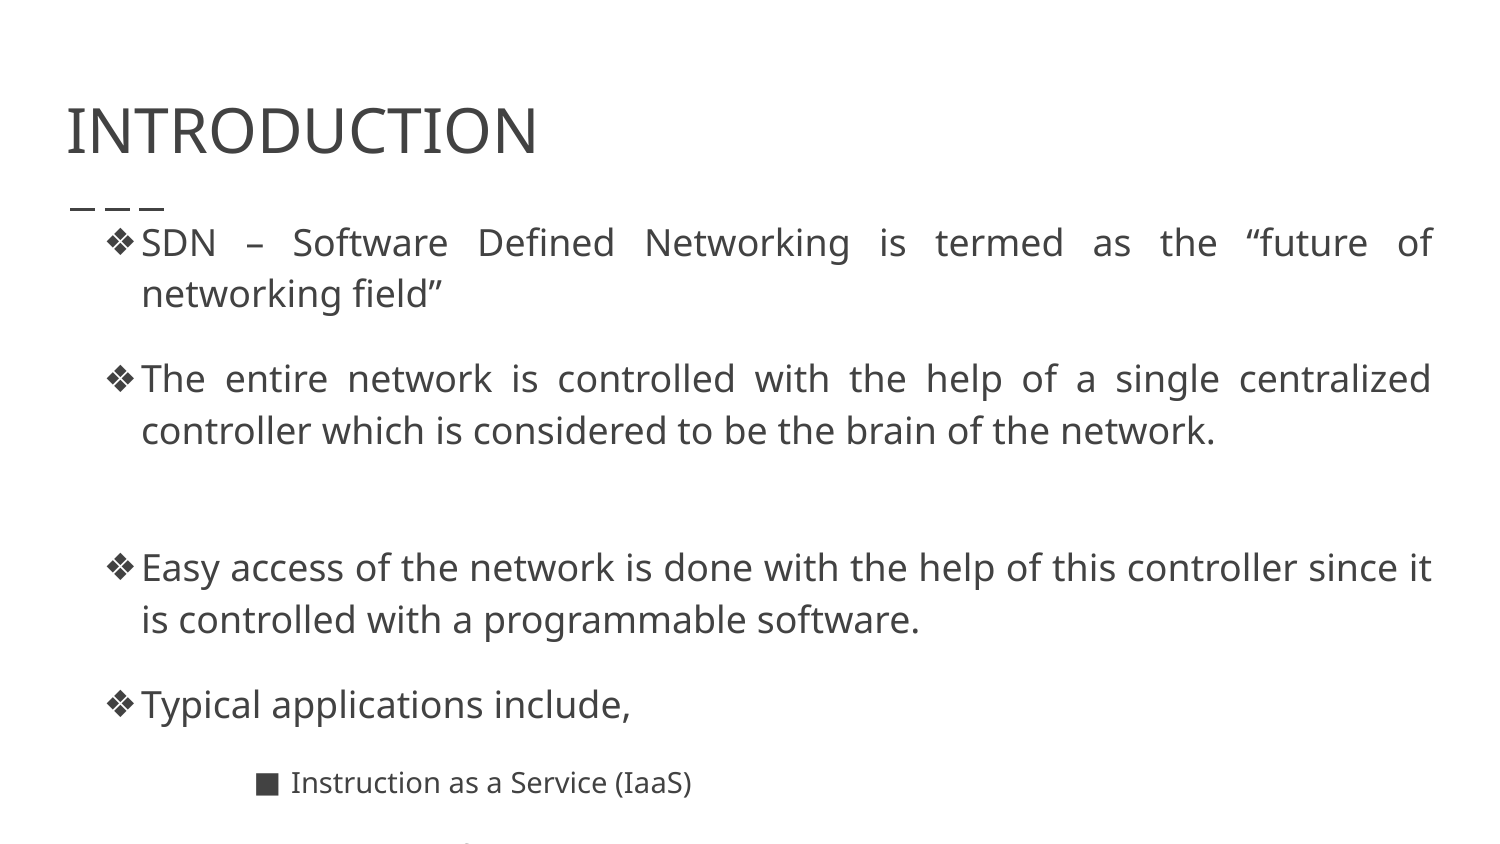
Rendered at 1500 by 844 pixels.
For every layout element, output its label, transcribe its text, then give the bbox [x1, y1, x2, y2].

title INTRODUCTION [51, 34, 1449, 182]
list SDN – Software Defined Networking is termed as the “future of networking field” The entire network is controlled with the help of a single centralized controller which is considered to be the brain of the network. Easy access of the network is done with the help of this controller since it is controlled with a programmable software. Typical applications include, Instruction as a Service (IaaS) Formation of New IP Used as geo-distributed campus networks. [51, 196, 1449, 832]
